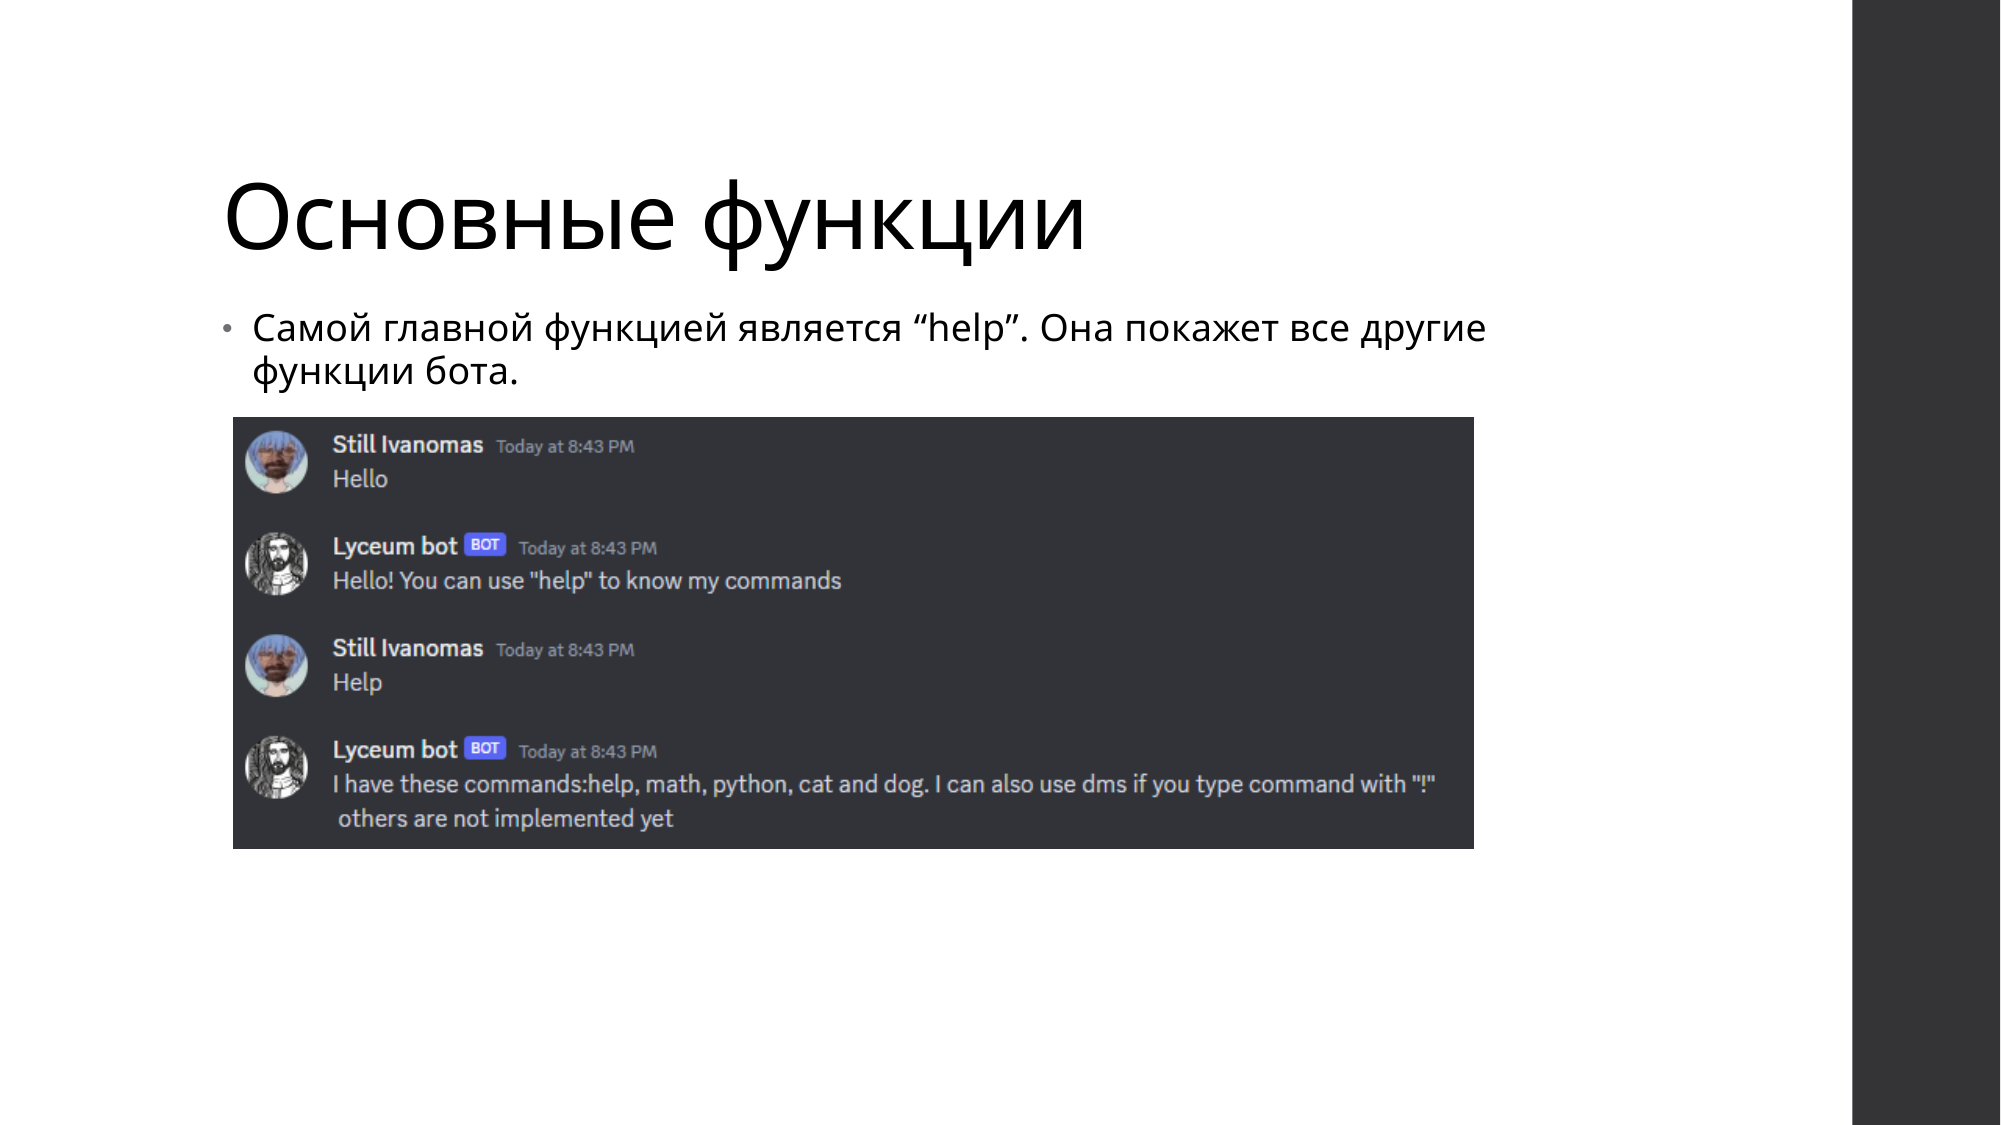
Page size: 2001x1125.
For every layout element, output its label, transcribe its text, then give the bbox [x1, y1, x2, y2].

list Самой главной функцией является “help”. Она покажет все другие функции бота. [206, 299, 1617, 1014]
picture [232, 416, 1474, 849]
title Основные функции [206, 60, 1797, 278]
